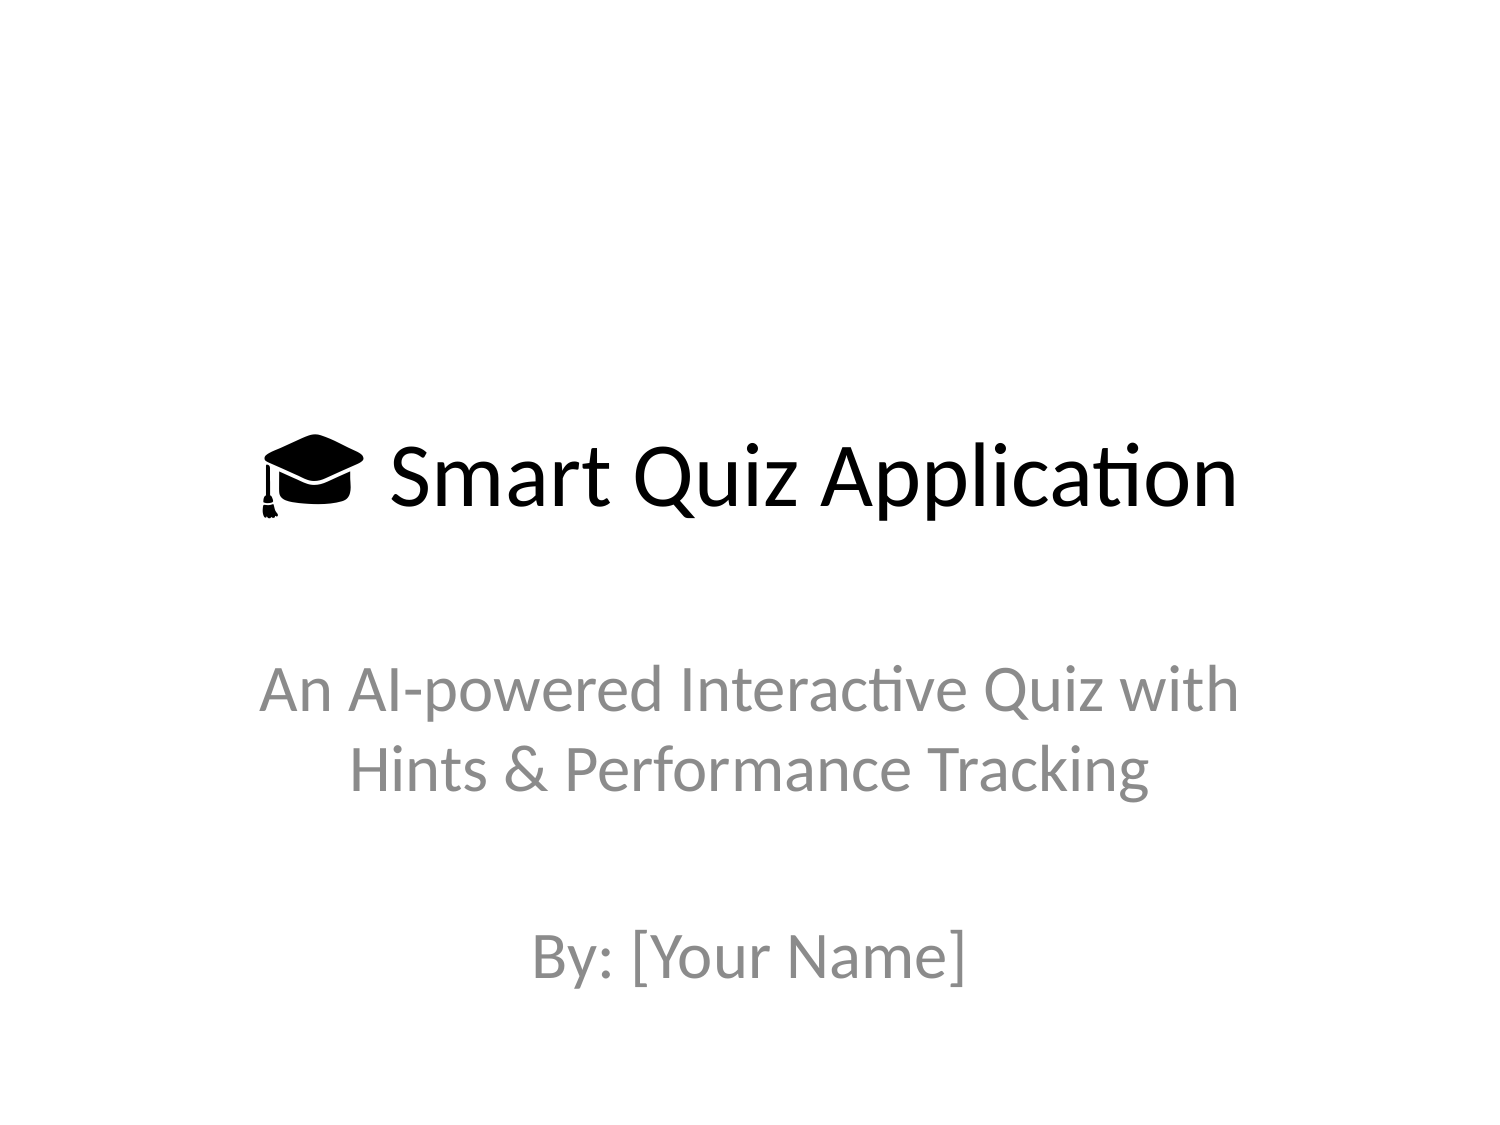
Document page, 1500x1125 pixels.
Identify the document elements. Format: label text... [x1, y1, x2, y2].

subtitle An AI-powered Interactive Quiz with Hints & Performance Tracking By: [Your Name] [225, 637, 1275, 925]
title 🎓 Smart Quiz Application [112, 349, 1388, 591]
